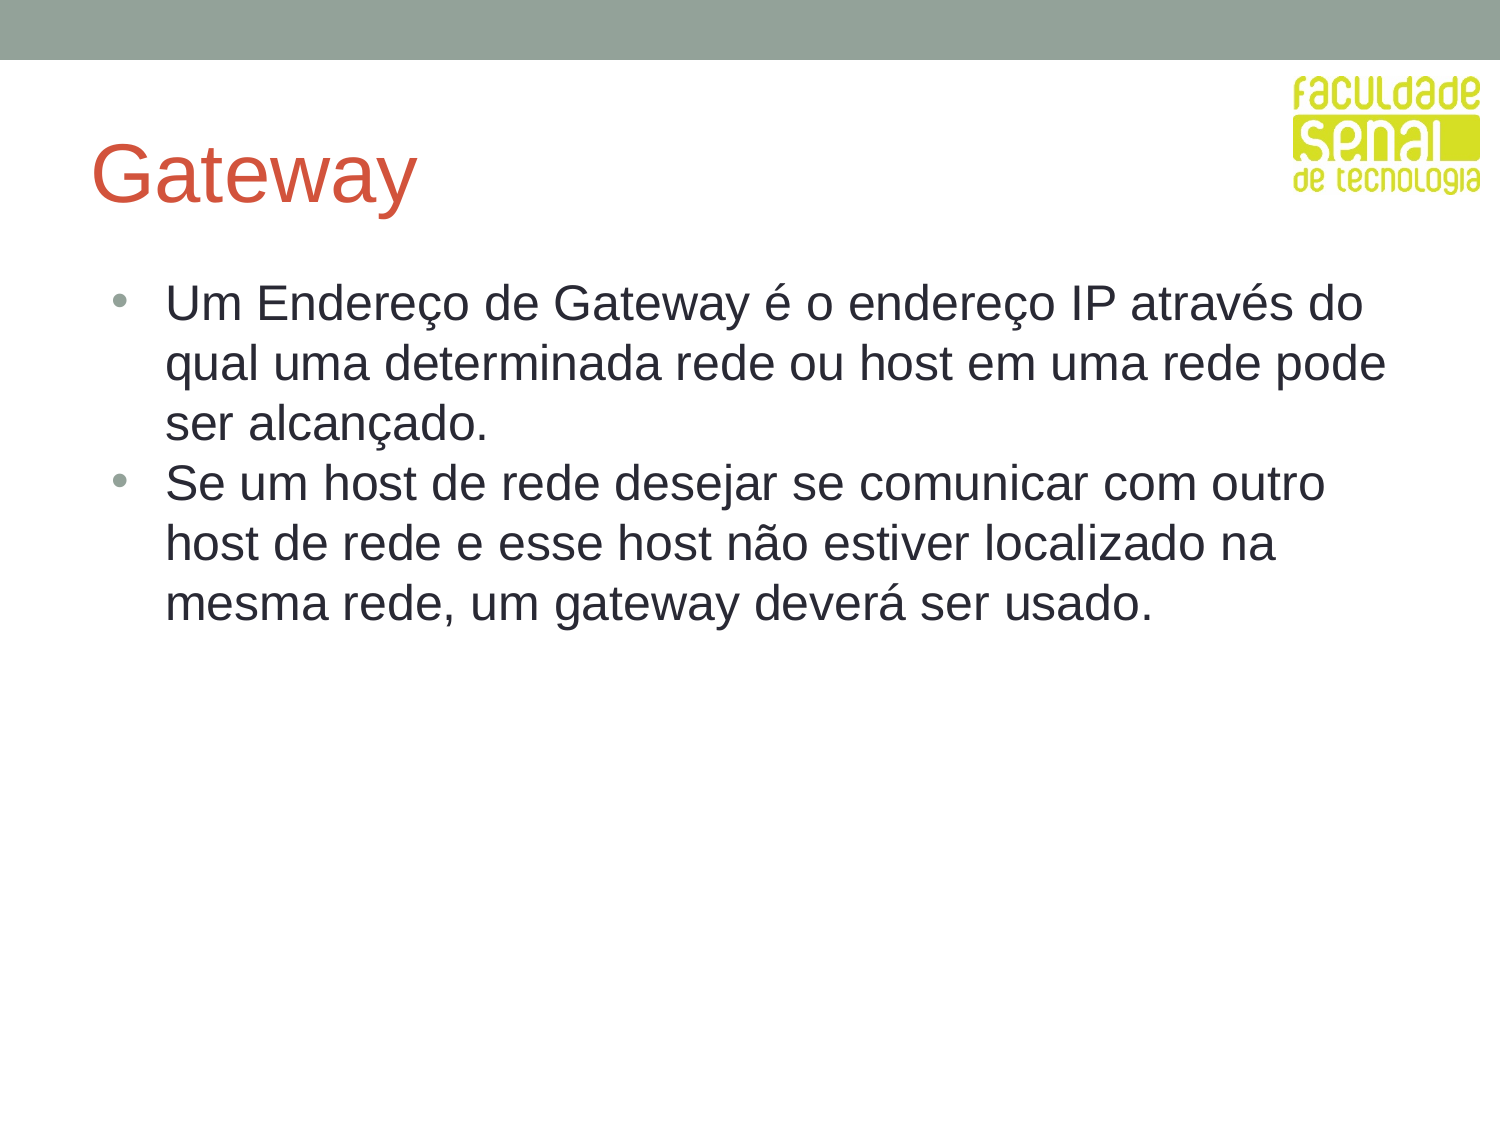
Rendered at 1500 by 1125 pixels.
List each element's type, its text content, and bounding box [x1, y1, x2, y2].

picture [1293, 76, 1480, 195]
title Gateway [75, 87, 1425, 250]
list Um Endereço de Gateway é o endereço IP através do qual uma determinada rede ou host em uma rede pode ser alcançado. Se um host de rede desejar se comunicar com outro host de rede e esse host não estiver localizado na mesma rede, um gateway deverá ser usado. [75, 262, 1425, 1063]
